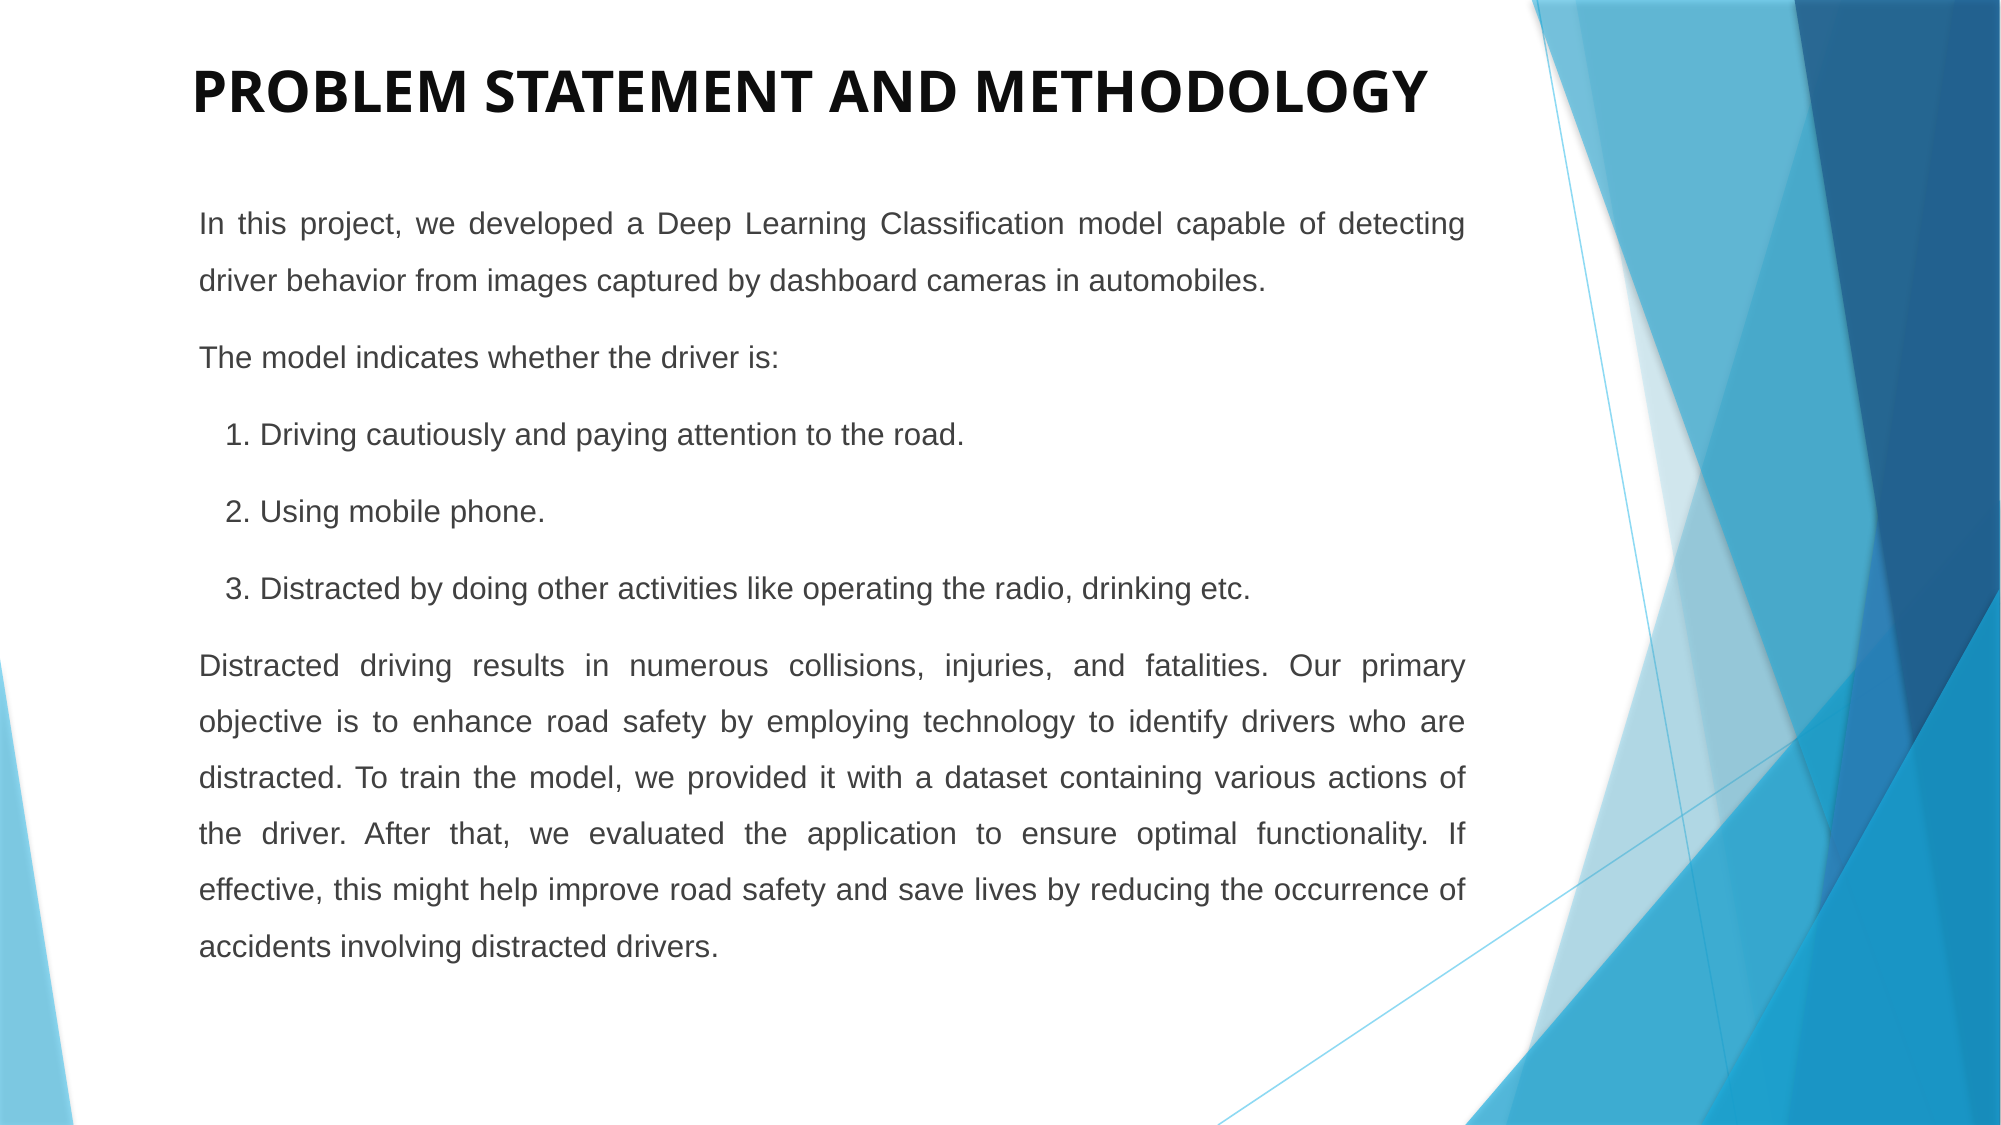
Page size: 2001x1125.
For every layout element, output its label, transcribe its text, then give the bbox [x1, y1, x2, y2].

list In this project, we developed a Deep Learning Classification model capable of detecting driver behavior from images captured by dashboard cameras in automobiles. The model indicates whether the driver is: 1. Driving cautiously and paying attention to the road. 2. Using mobile phone. 3. Distracted by doing other activities like operating the radio, drinking etc. Distracted driving results in numerous collisions, injuries, and fatalities. Our primary objective is to enhance road safety by employing technology to identify drivers who are distracted. To train the model, we provided it with a dataset containing various actions of the driver. After that, we evaluated the application to ensure optimal functionality. If effective, this might help improve road safety and save lives by reducing the occurrence of accidents involving distracted drivers. [183, 177, 1484, 1035]
title PROBLEM STATEMENT AND METHODOLOGY [105, 47, 1516, 133]
